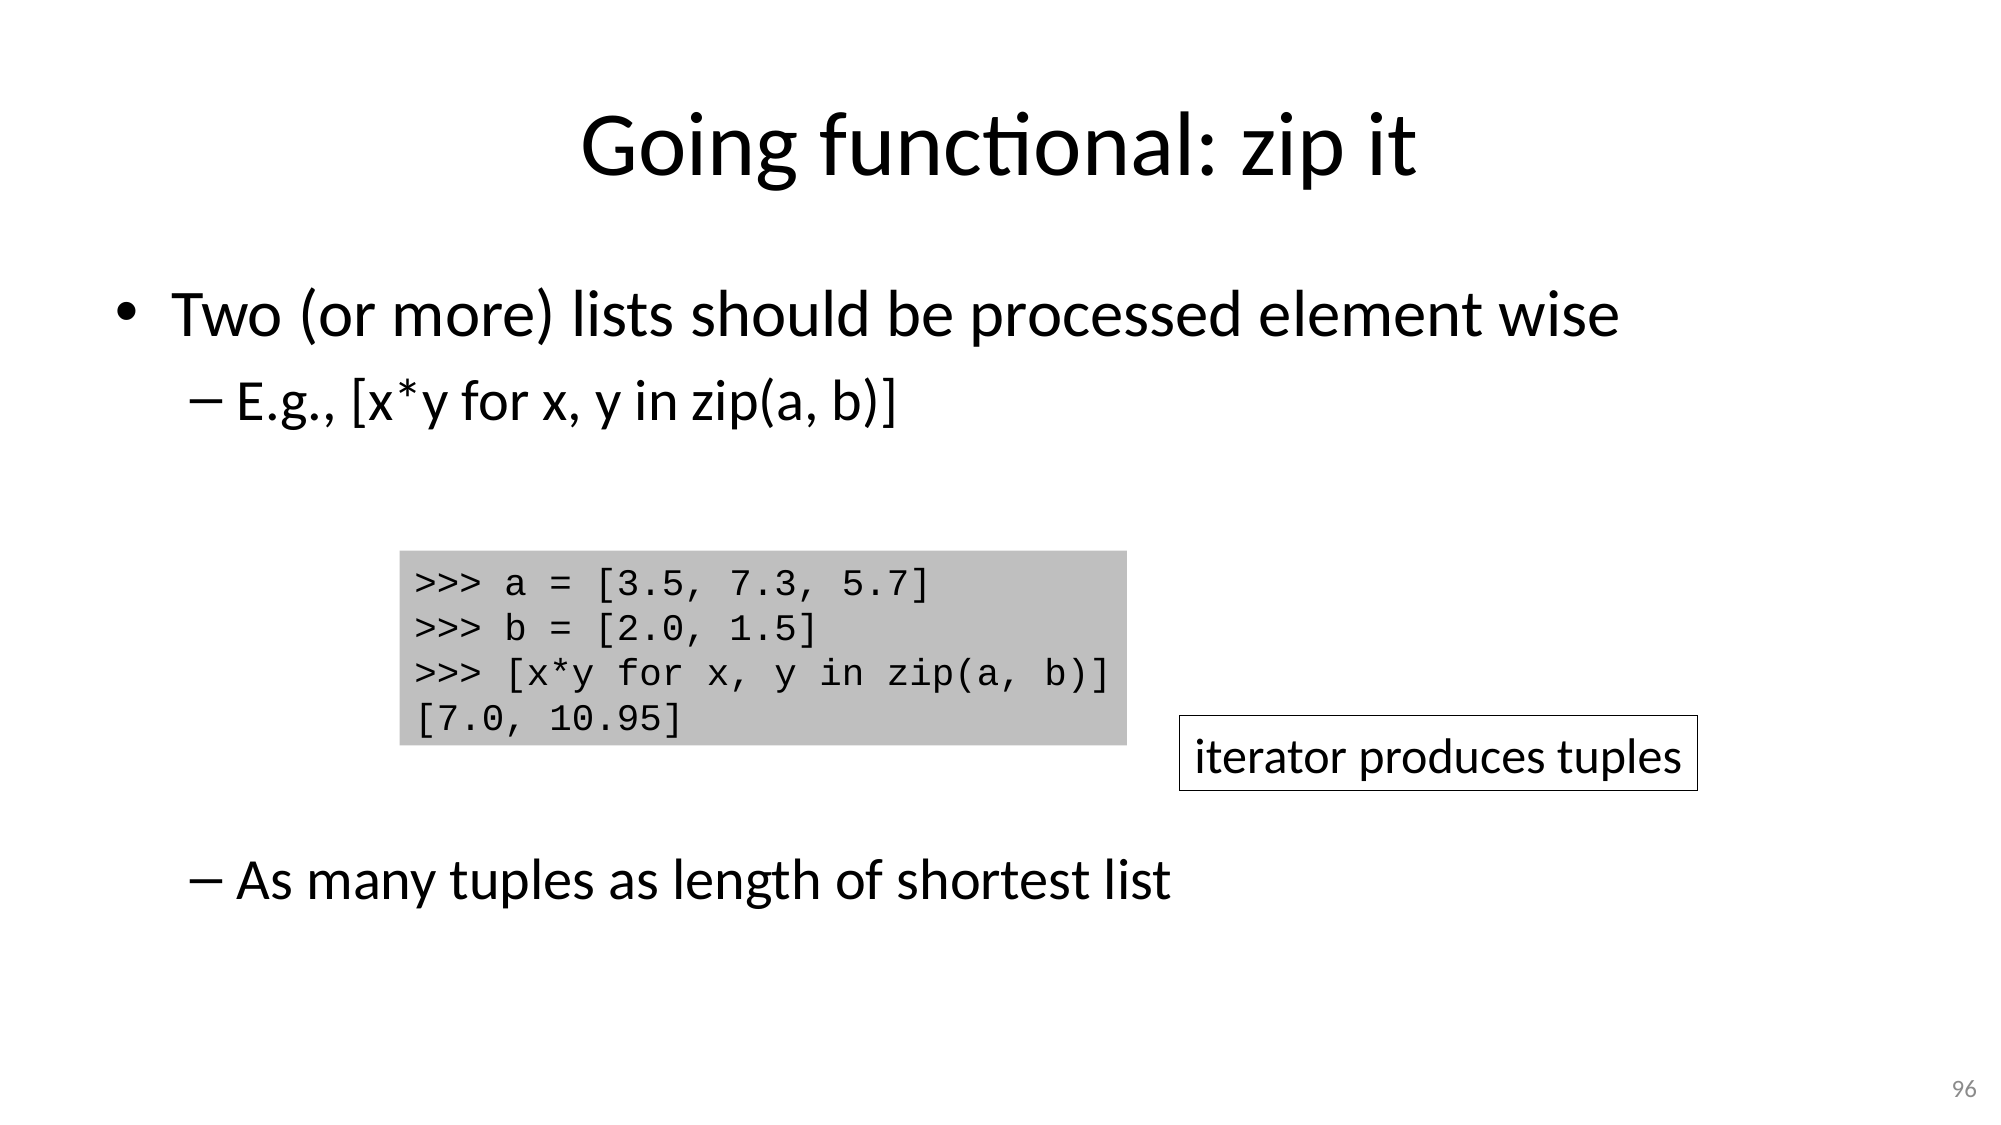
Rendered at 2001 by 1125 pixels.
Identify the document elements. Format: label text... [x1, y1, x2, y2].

slide_number 96 [1525, 1057, 1993, 1118]
list Two (or more) lists should be processed element wise E.g., [x*y for x, y in zip(a, b)] As many tuples as length of shortest list [99, 262, 1900, 1005]
text_box iterator produces tuples [1179, 715, 1698, 791]
title Going functional: zip it [99, 45, 1900, 233]
text_box >>> a = [3.5, 7.3, 5.7] >>> b = [2.0, 1.5] >>> [x*y for x, y in zip(a, b)] [7.0, 10.95] [399, 550, 1127, 746]
